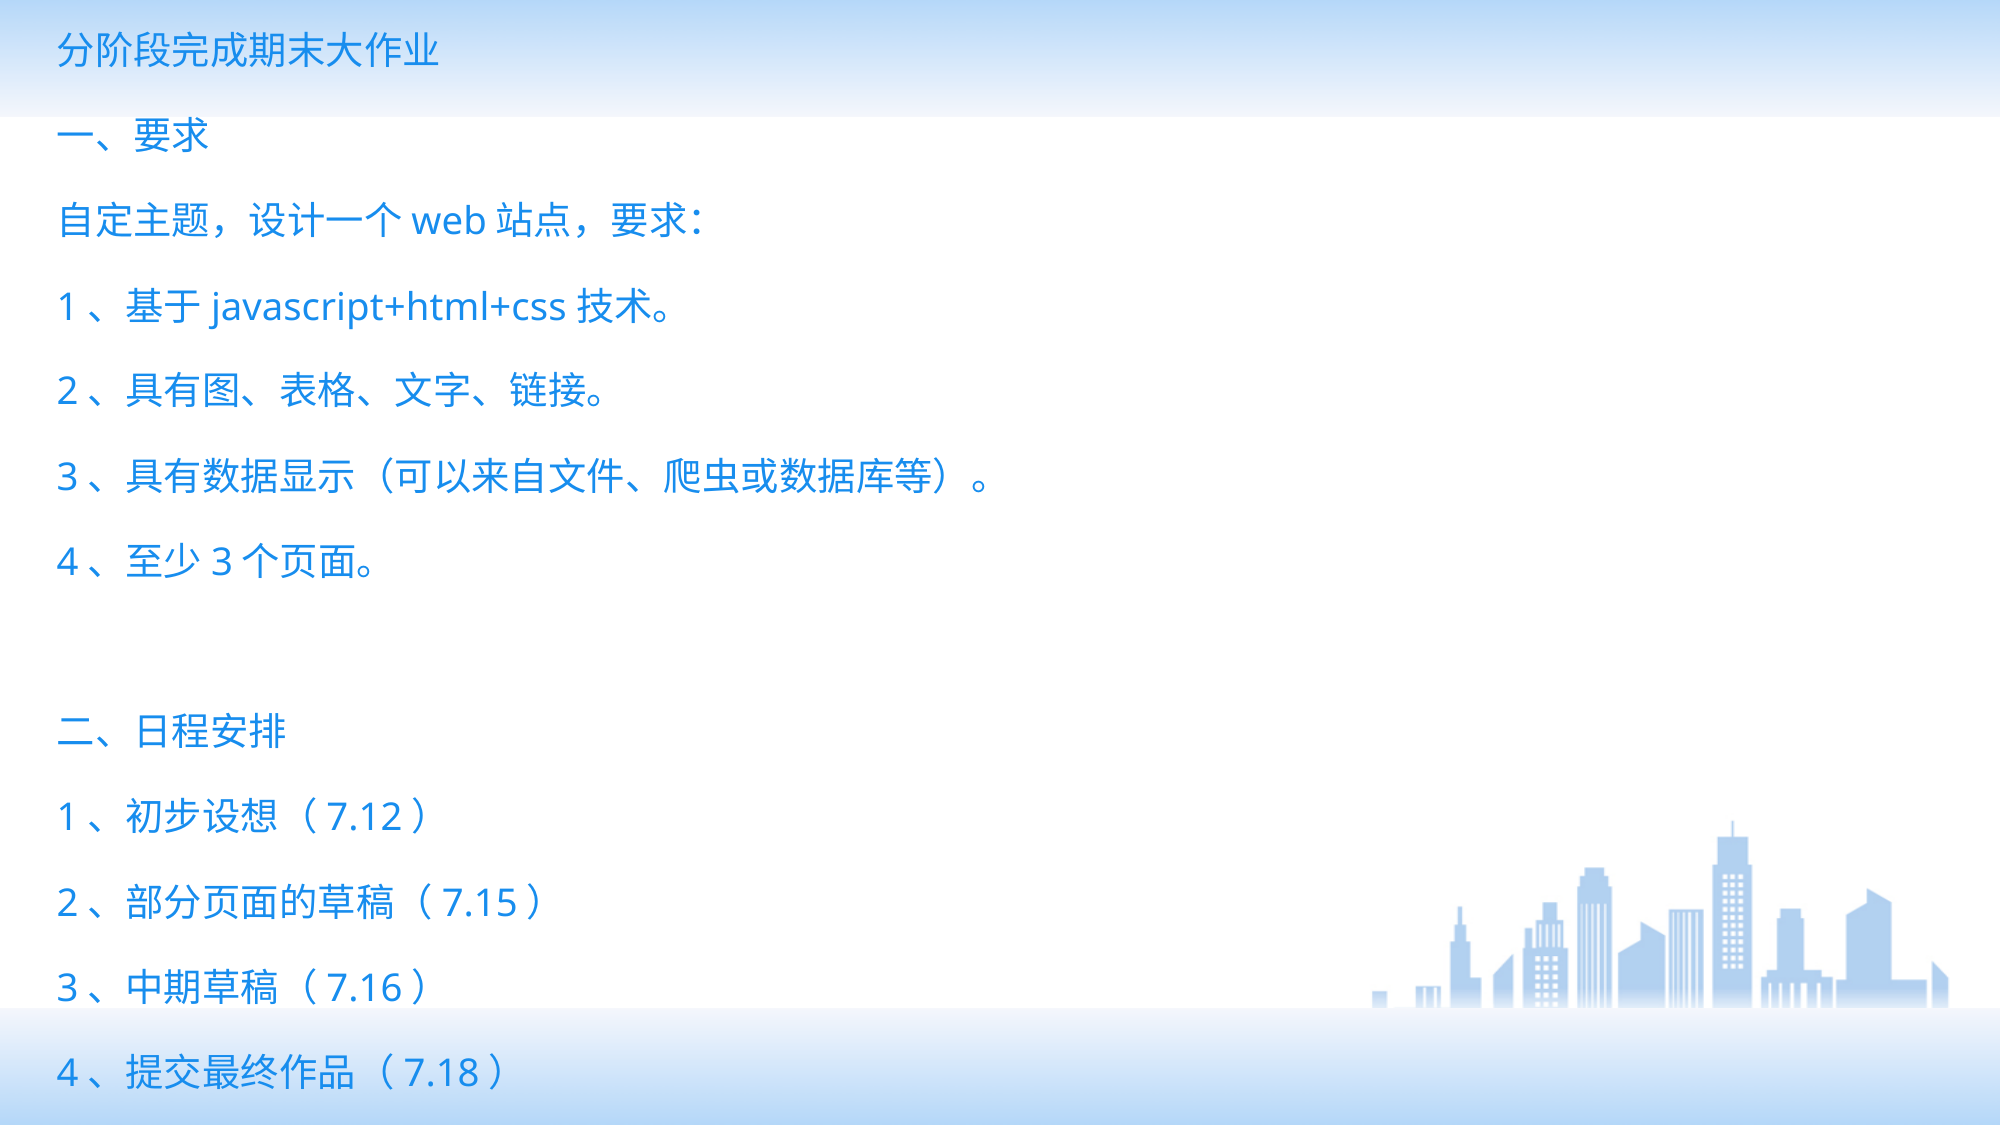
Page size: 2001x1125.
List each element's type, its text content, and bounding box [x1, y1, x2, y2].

list 分阶段完成期末大作业 一、要求 自定主题，设计一个web站点，要求： 1、基于javascript+html+css技术。 2、具有图、表格、文字、链接。 3、具有数据显示（可以来自文件、爬虫或数据库等）。 4、至少3个页面。 二、日程安排 1、初步设想（7.12） 2、部分页面的草稿（7.15） 3、中期草稿（7.16） 4、提交最终作品（7.18） [41, 13, 1891, 1106]
picture [0, 789, 2000, 1125]
picture [0, 0, 2000, 117]
